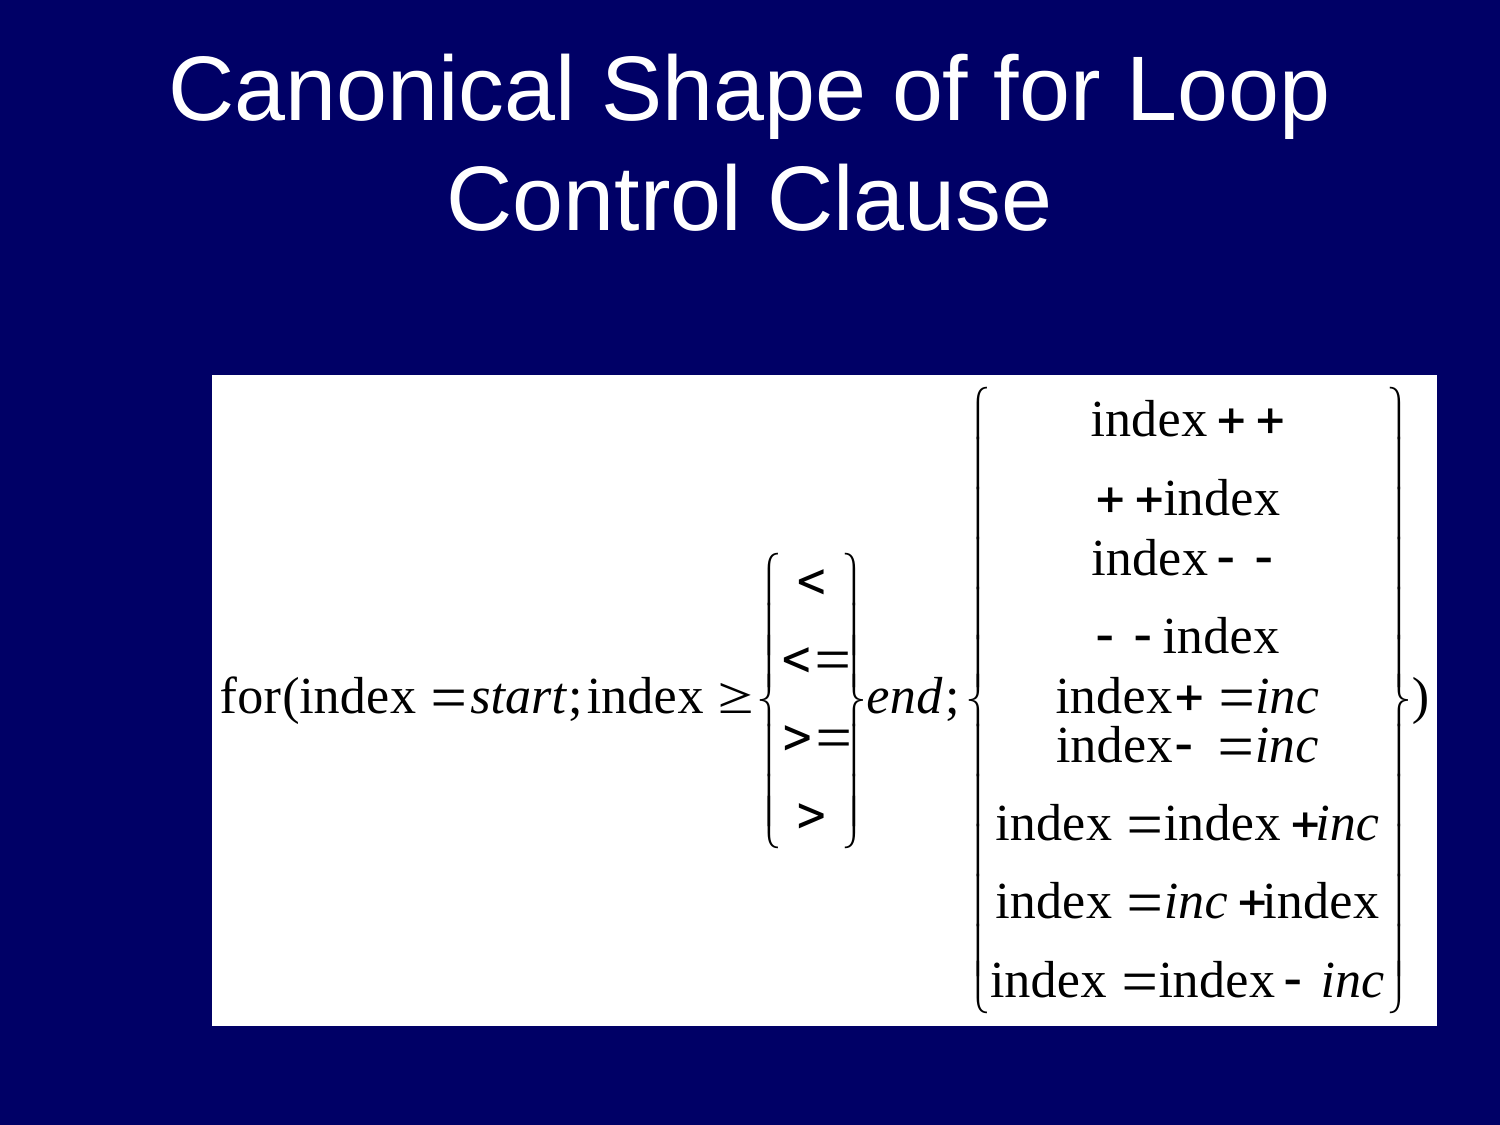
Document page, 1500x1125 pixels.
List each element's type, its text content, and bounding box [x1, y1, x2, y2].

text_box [212, 374, 1438, 1027]
title Canonical Shape of for Loop Control Clause [74, 44, 1426, 233]
